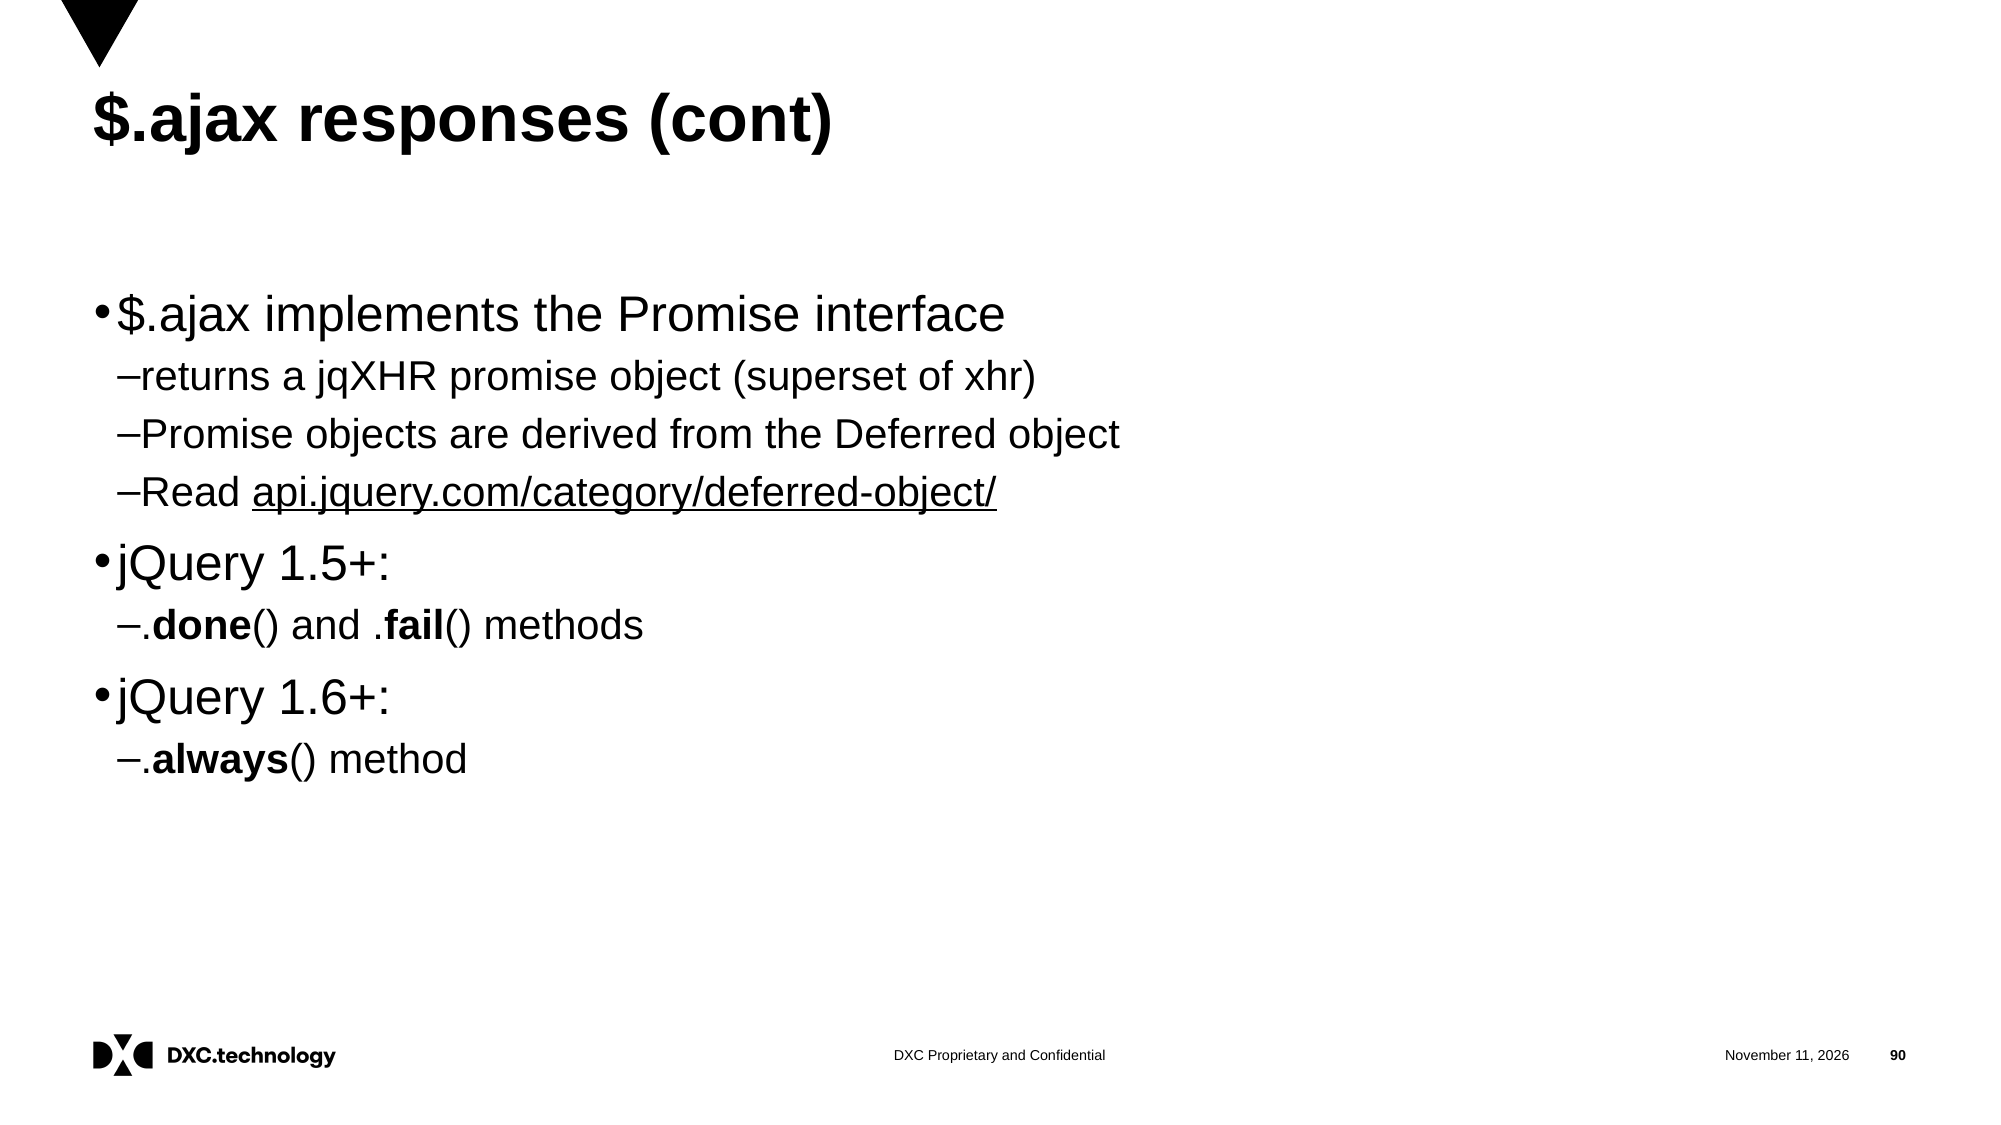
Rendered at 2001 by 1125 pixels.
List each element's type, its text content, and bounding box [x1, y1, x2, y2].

list $.ajax implements the Promise interface returns a jqXHR promise object (superset of xhr) Promise objects are derived from the Deferred object Read api.jquery.com/category/deferred-object/ jQuery 1.5+: .done() and .fail() methods jQuery 1.6+: .always() method [93, 281, 1625, 982]
title $.ajax responses (cont) [93, 87, 1907, 282]
